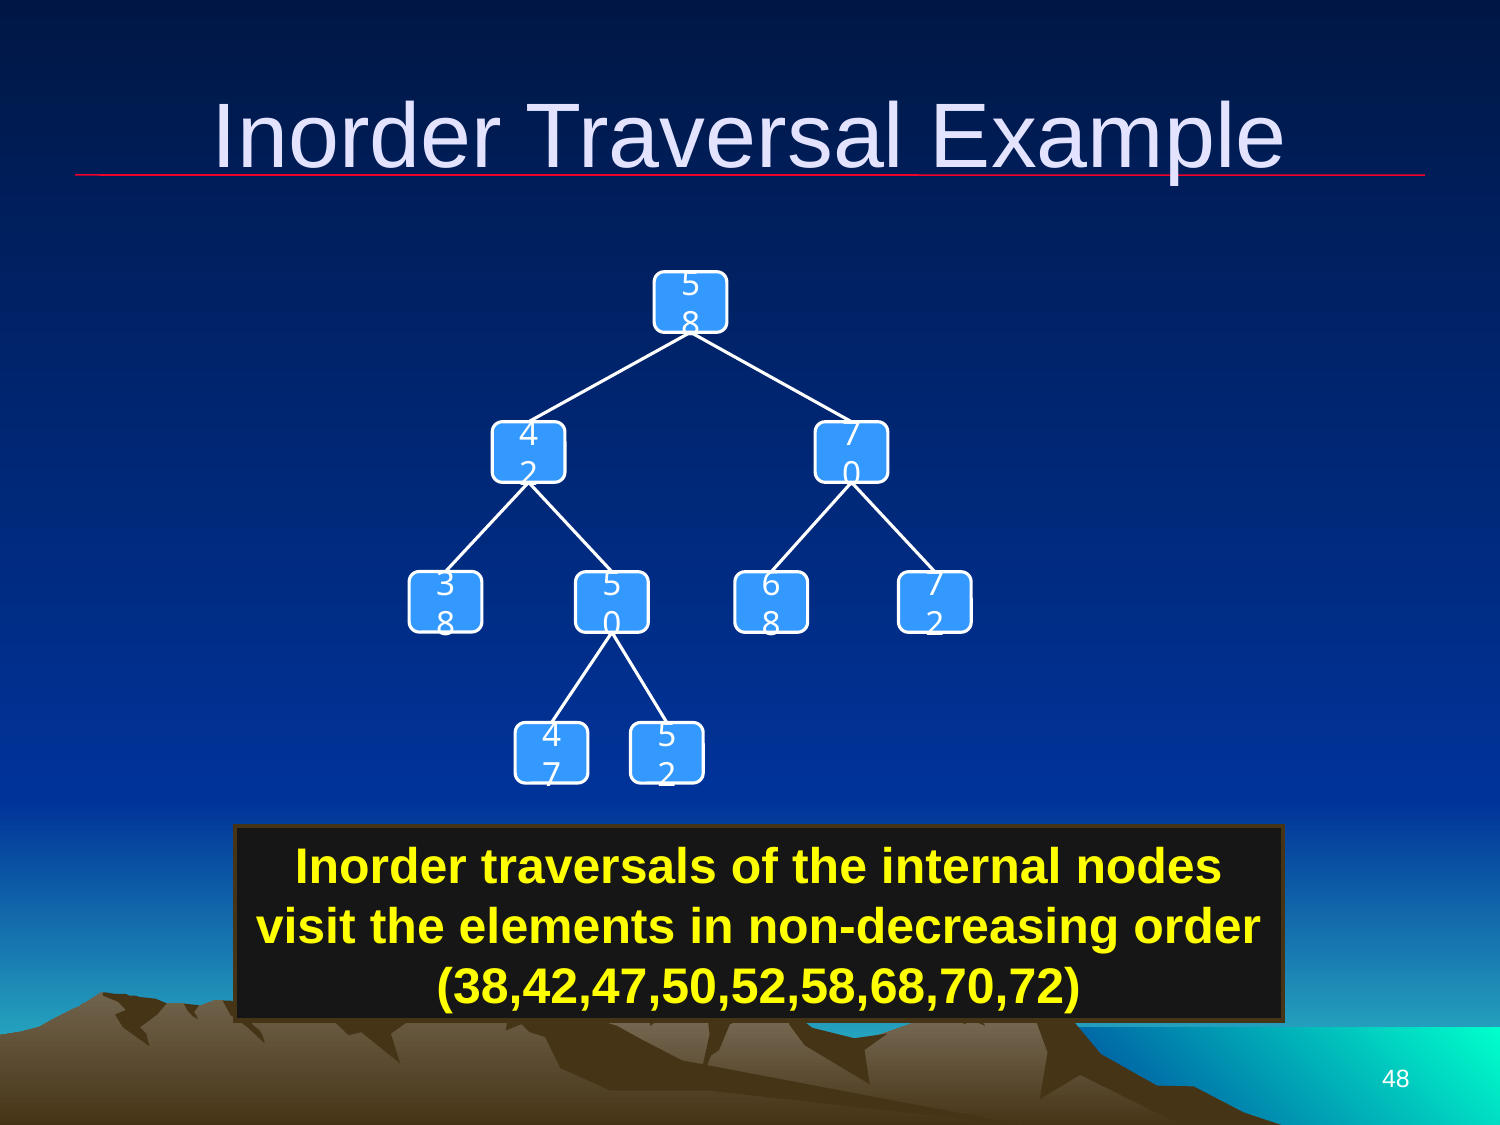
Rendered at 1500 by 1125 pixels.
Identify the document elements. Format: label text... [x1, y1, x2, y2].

text_box 70 [815, 421, 888, 483]
text_box 68 [734, 571, 808, 633]
text_box 50 [575, 571, 649, 631]
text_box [531, 484, 613, 570]
title Inorder Traversal Example [74, 37, 1426, 226]
slide_number 48 [1074, 1024, 1426, 1101]
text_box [771, 484, 853, 570]
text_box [853, 484, 936, 570]
text_box 42 [492, 421, 565, 483]
text_box 38 [409, 571, 482, 633]
text_box 72 [898, 571, 972, 633]
text_box 58 [654, 271, 727, 333]
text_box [514, 632, 705, 785]
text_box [690, 334, 853, 420]
text_box Inorder traversals of the internal nodes visit the elements in non-decreasing order (38,42,47,50,52,58,68,70,72) [234, 826, 1284, 1021]
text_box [445, 484, 530, 570]
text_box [528, 334, 689, 420]
